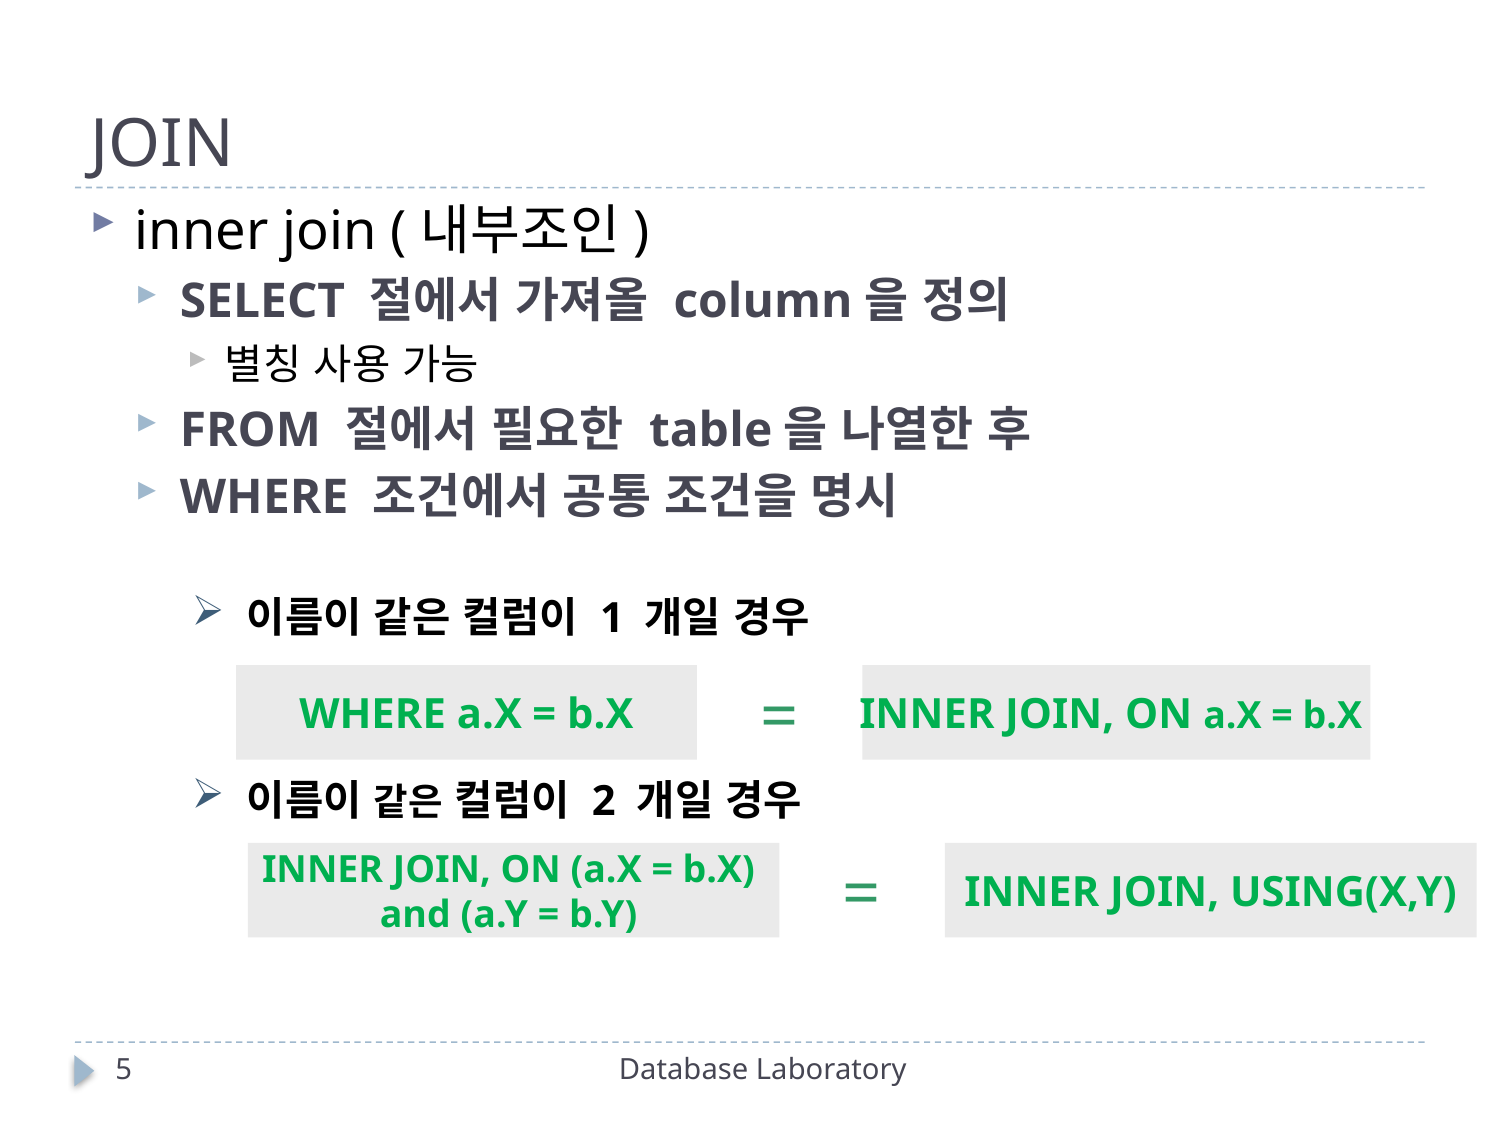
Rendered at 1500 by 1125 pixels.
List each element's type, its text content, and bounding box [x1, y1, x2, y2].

list inner join (내부조인) SELECT 절에서 가져올 column을 정의 별칭 사용 가능 FROM 절에서 필요한 table을 나열한 후 WHERE 조건에서 공통 조건을 명시 [74, 199, 1426, 1011]
footer Database Laboratory [475, 1042, 1051, 1103]
text_box 이름이 같은 컬럼이 1 개일 경우 [177, 583, 851, 648]
title JOIN [74, 24, 1426, 188]
text_box 이름이 같은 컬럼이 2 개일 경우 [177, 765, 851, 831]
text_box INNER JOIN, USING(X,Y) [944, 842, 1477, 938]
text_box WHERE a.X = b.X [236, 665, 697, 760]
slide_number 5 [100, 1042, 426, 1103]
text_box = [814, 842, 910, 938]
text_box = [732, 665, 827, 760]
text_box INNER JOIN, ON a.X = b.X [862, 665, 1371, 760]
text_box INNER JOIN, ON (a.X = b.X) and (a.Y = b.Y) [247, 842, 780, 938]
